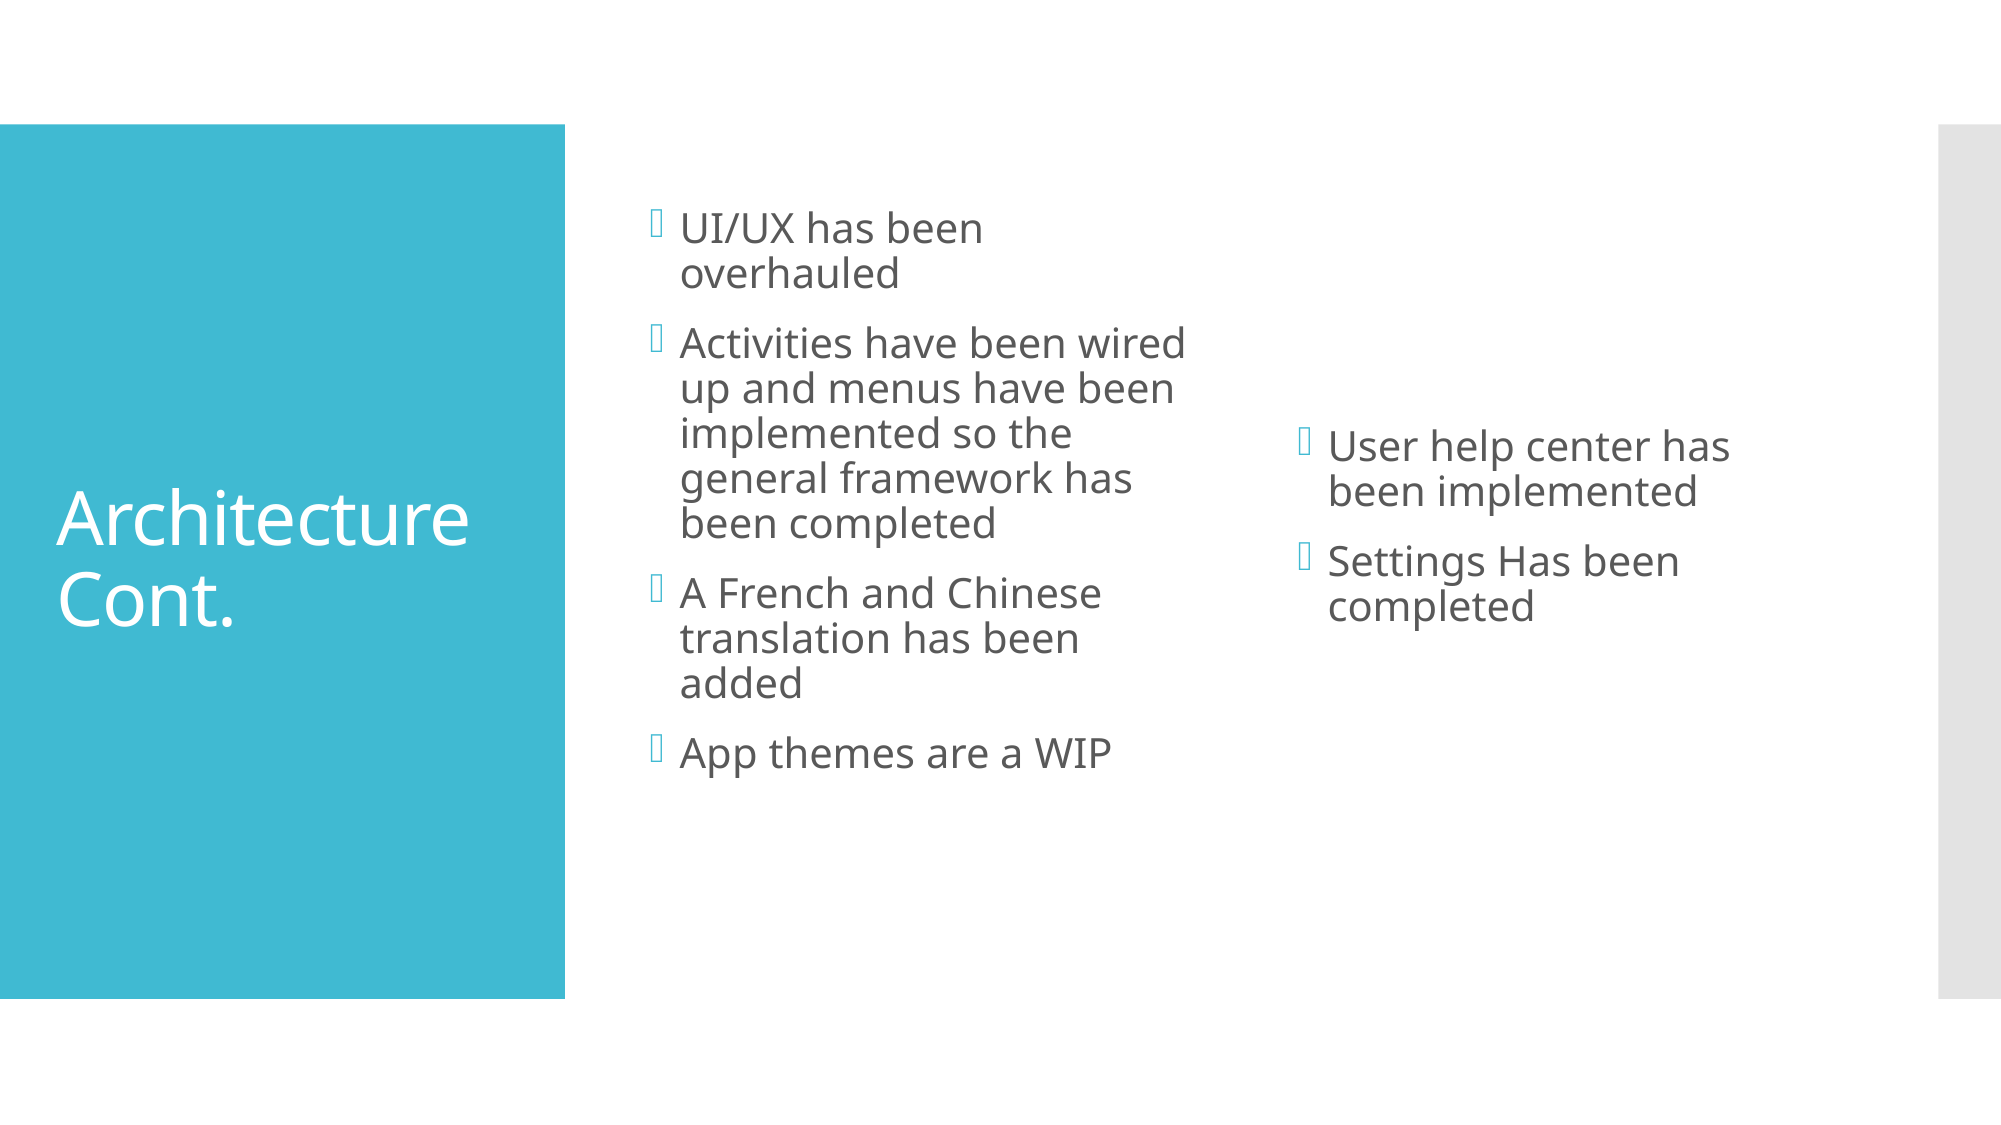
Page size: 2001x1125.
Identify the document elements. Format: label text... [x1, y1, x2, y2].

list UI/UX has been overhauled Activities have been wired up and menus have been implemented so the general framework has been completed A French and Chinese translation has been added App themes are a WIP [634, 142, 1205, 983]
list User help center has been implemented Settings Has been completed [1282, 142, 1853, 983]
title Architecture Cont. [41, 184, 525, 940]
